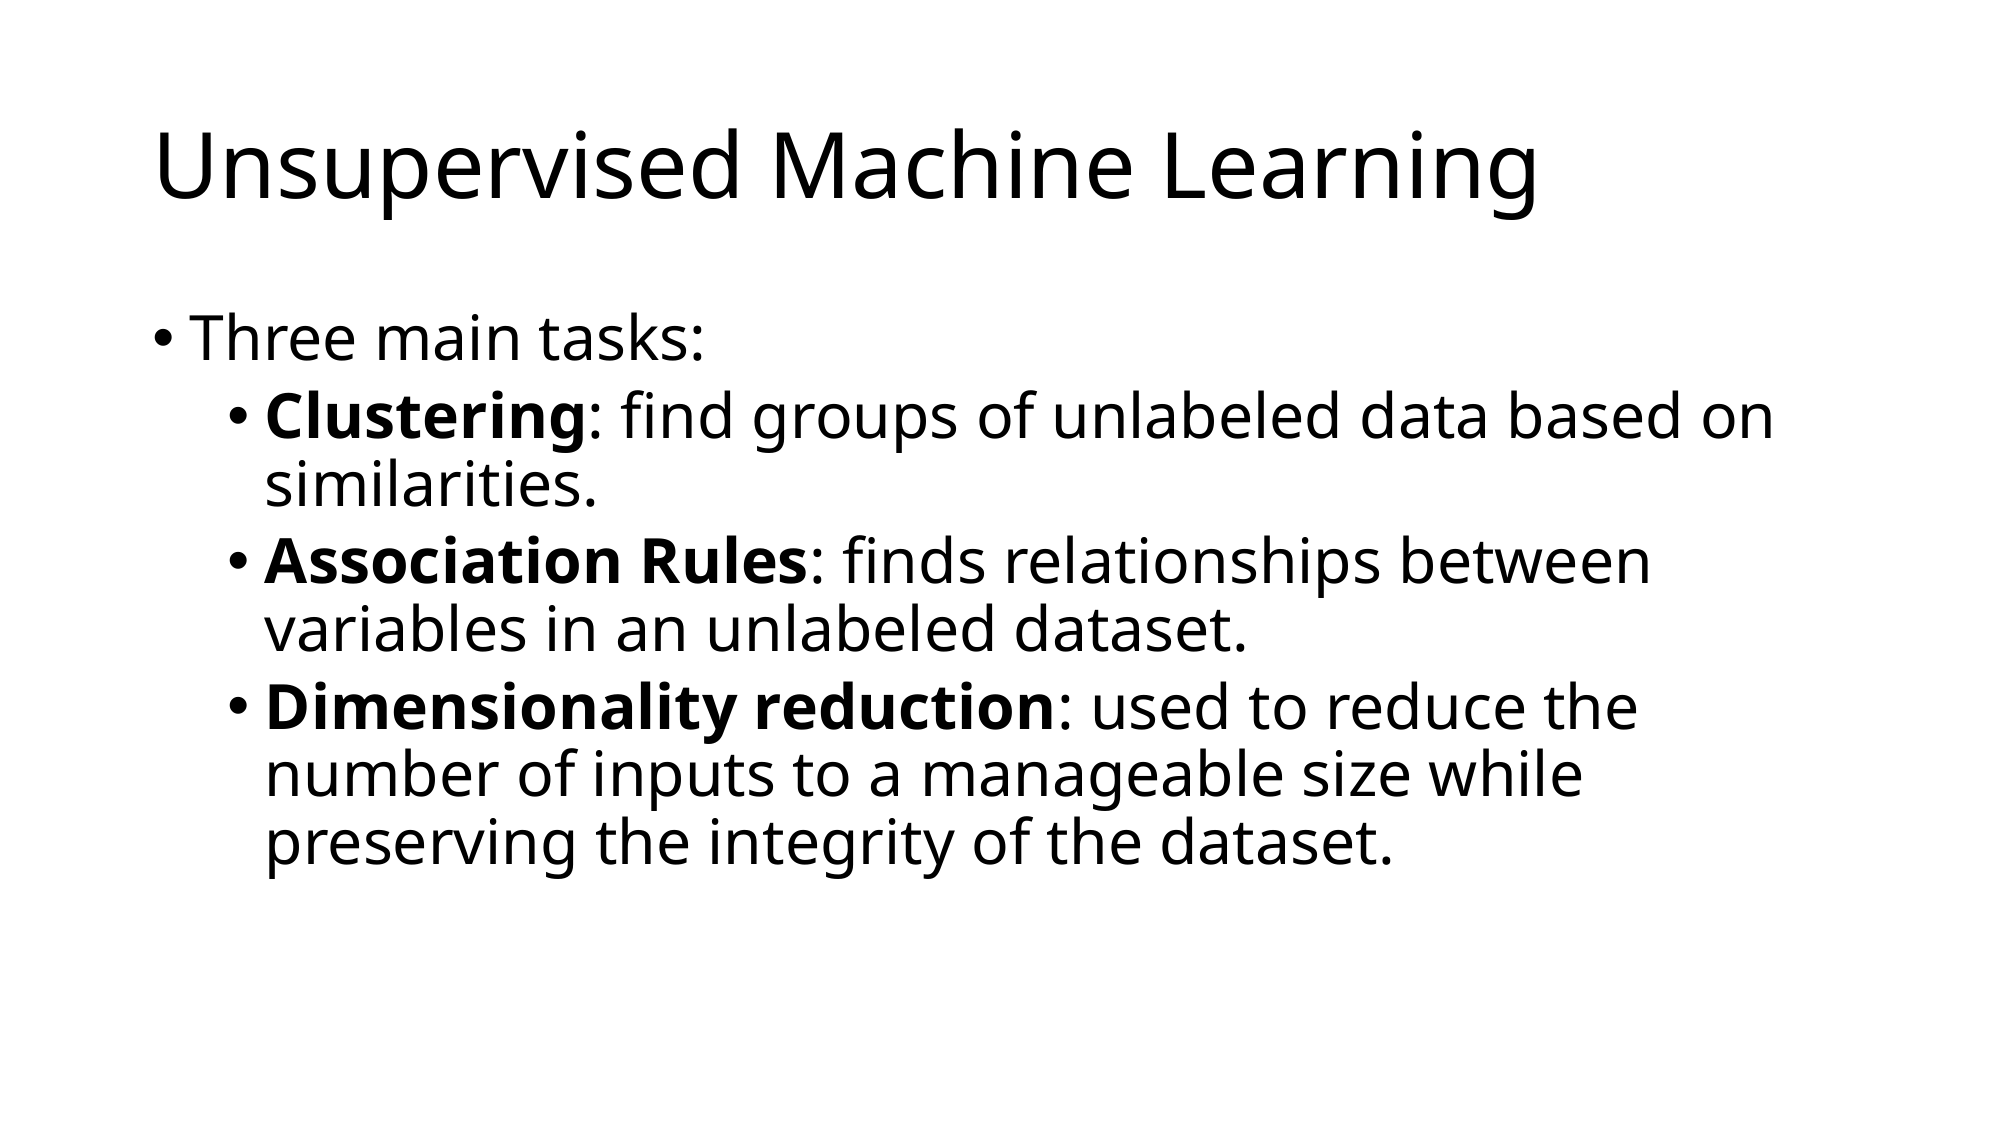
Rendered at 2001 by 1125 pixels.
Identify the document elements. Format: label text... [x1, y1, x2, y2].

list Three main tasks: Clustering: find groups of unlabeled data based on similarities. Association Rules: finds relationships between variables in an unlabeled dataset. Dimensionality reduction: used to reduce the number of inputs to a manageable size while preserving the integrity of the dataset. [137, 299, 1863, 1014]
title Unsupervised Machine Learning [137, 59, 1863, 278]
